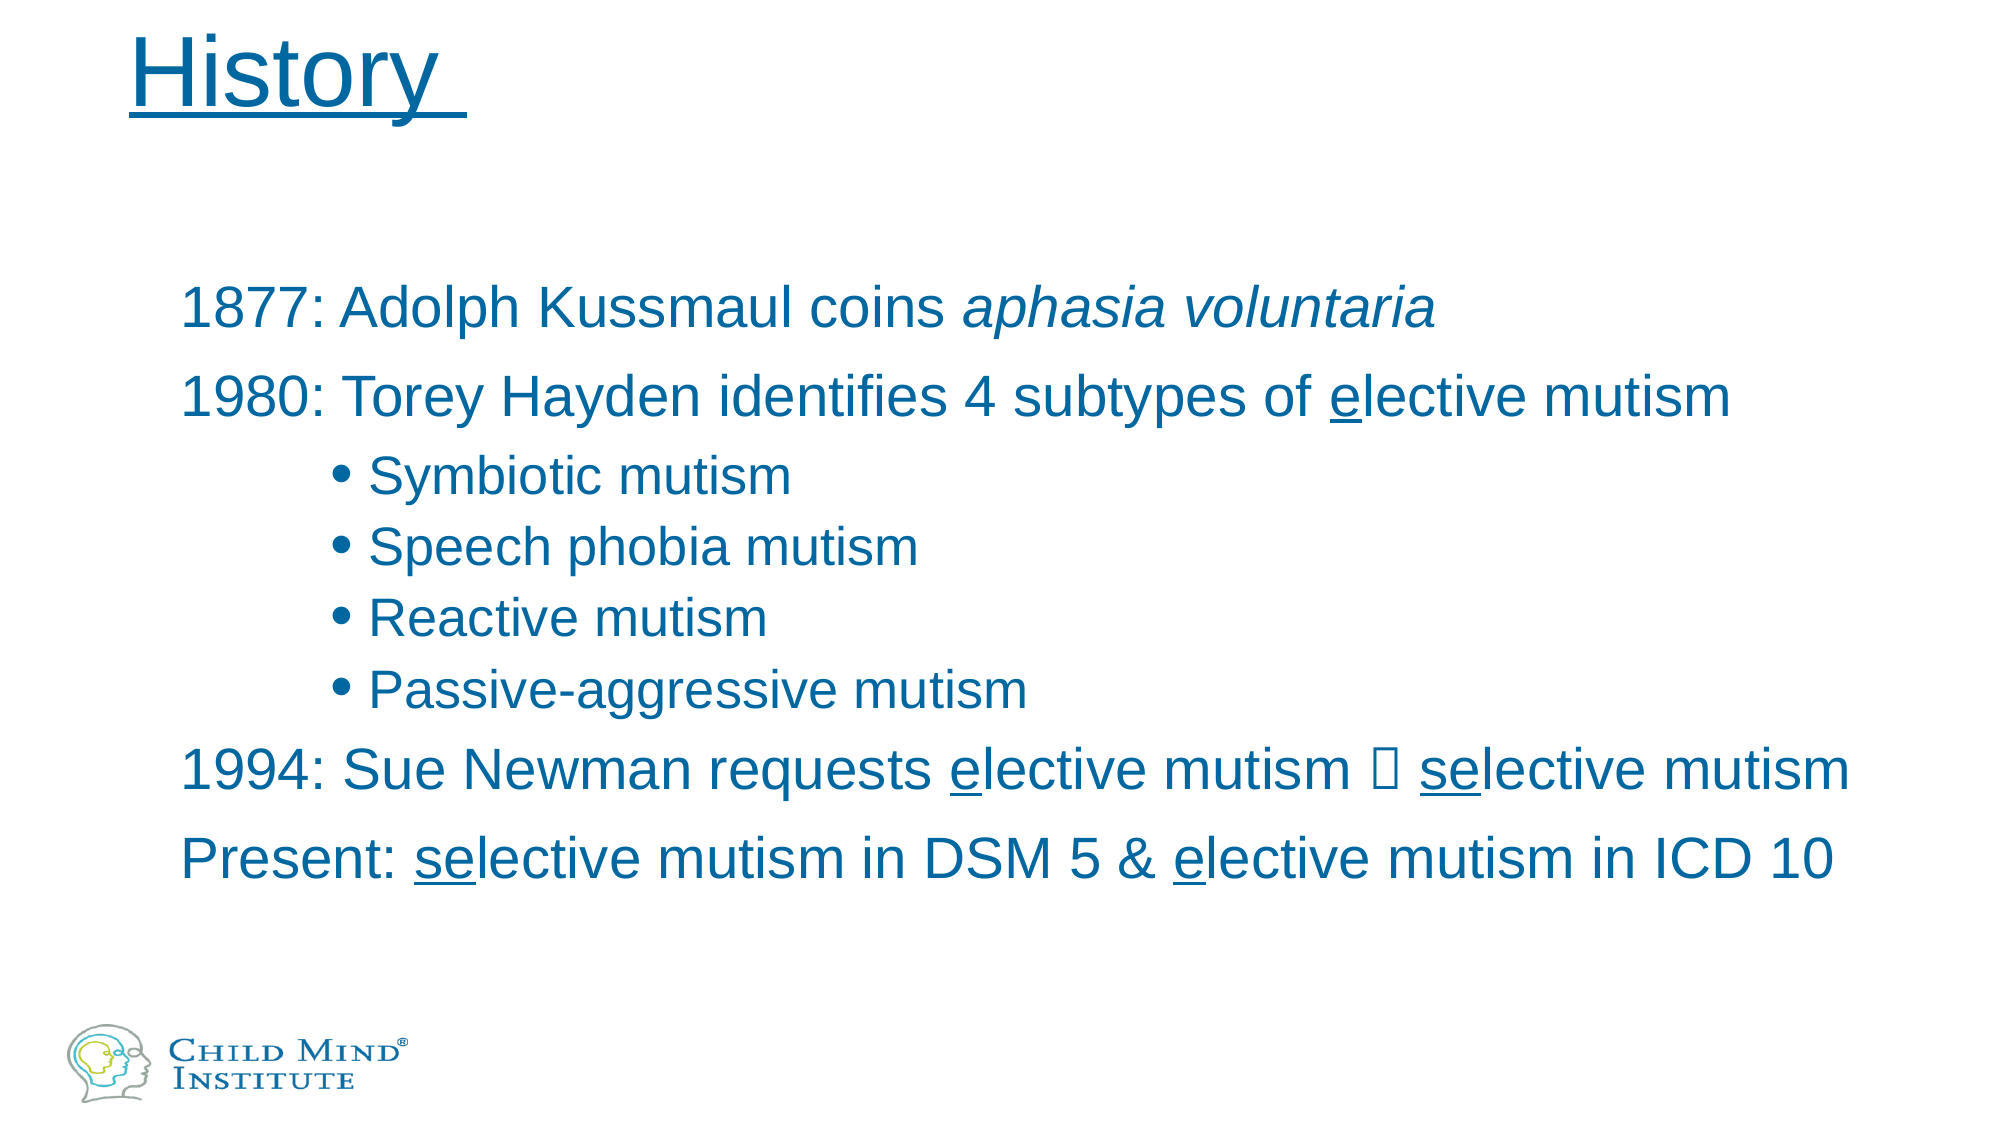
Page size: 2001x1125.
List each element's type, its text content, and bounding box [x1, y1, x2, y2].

list 1877: Adolph Kussmaul coins aphasia voluntaria 1980: Torey Hayden identifies 4 subtypes of elective mutism Symbiotic mutism Speech phobia mutism Reactive mutism Passive-aggressive mutism 1994: Sue Newman requests elective mutism  selective mutism Present: selective mutism in DSM 5 & elective mutism in ICD 10 [165, 261, 1935, 1056]
picture [67, 1024, 408, 1103]
title History [113, 0, 1689, 149]
